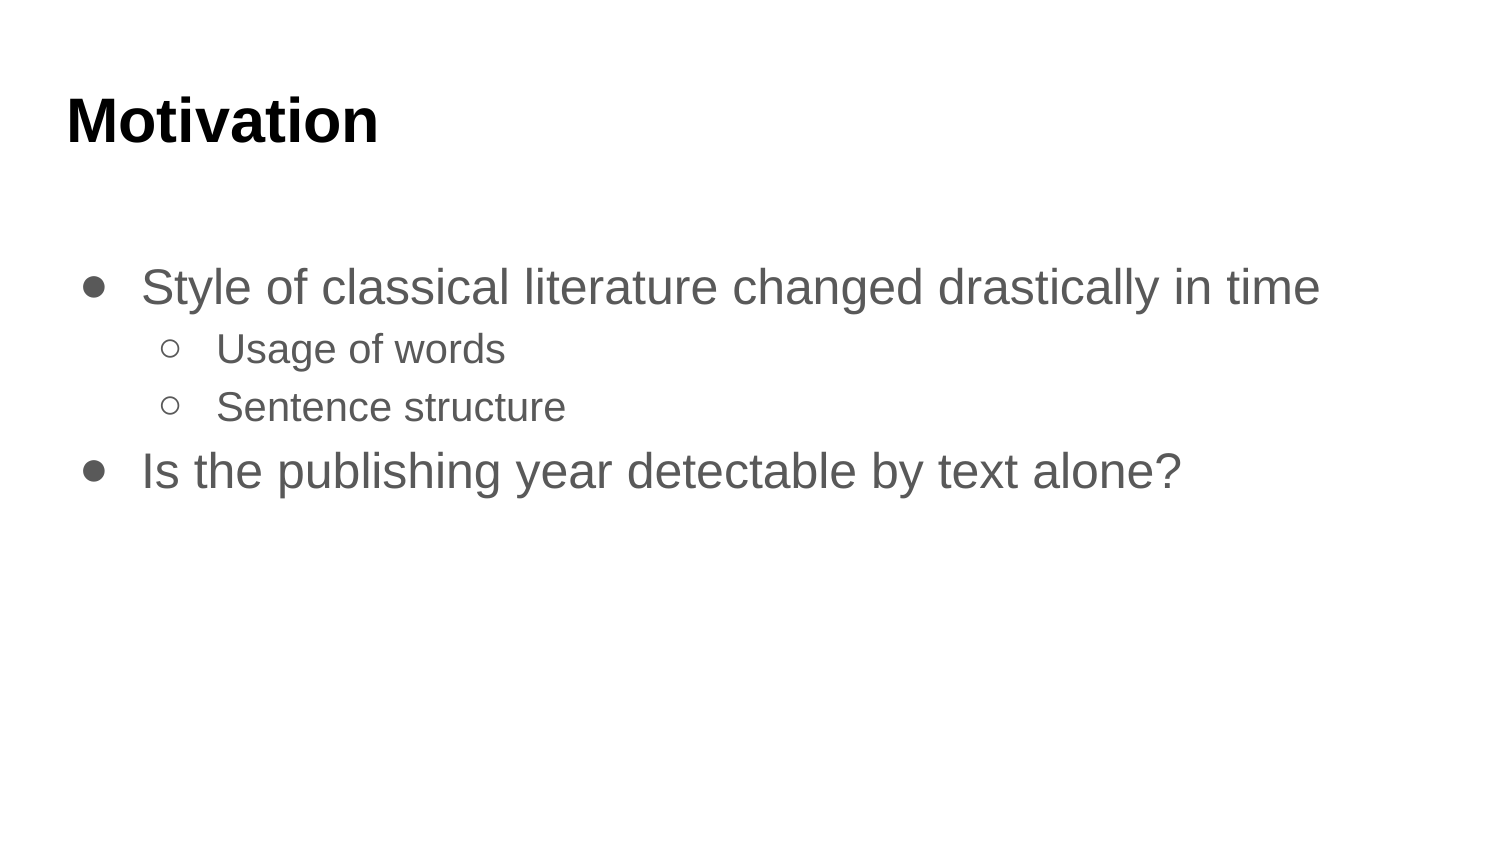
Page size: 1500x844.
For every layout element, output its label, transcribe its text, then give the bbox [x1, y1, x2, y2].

list Style of classical literature changed drastically in time Usage of words Sentence structure Is the publishing year detectable by text alone? [51, 230, 1449, 567]
title Motivation [51, 64, 1449, 159]
